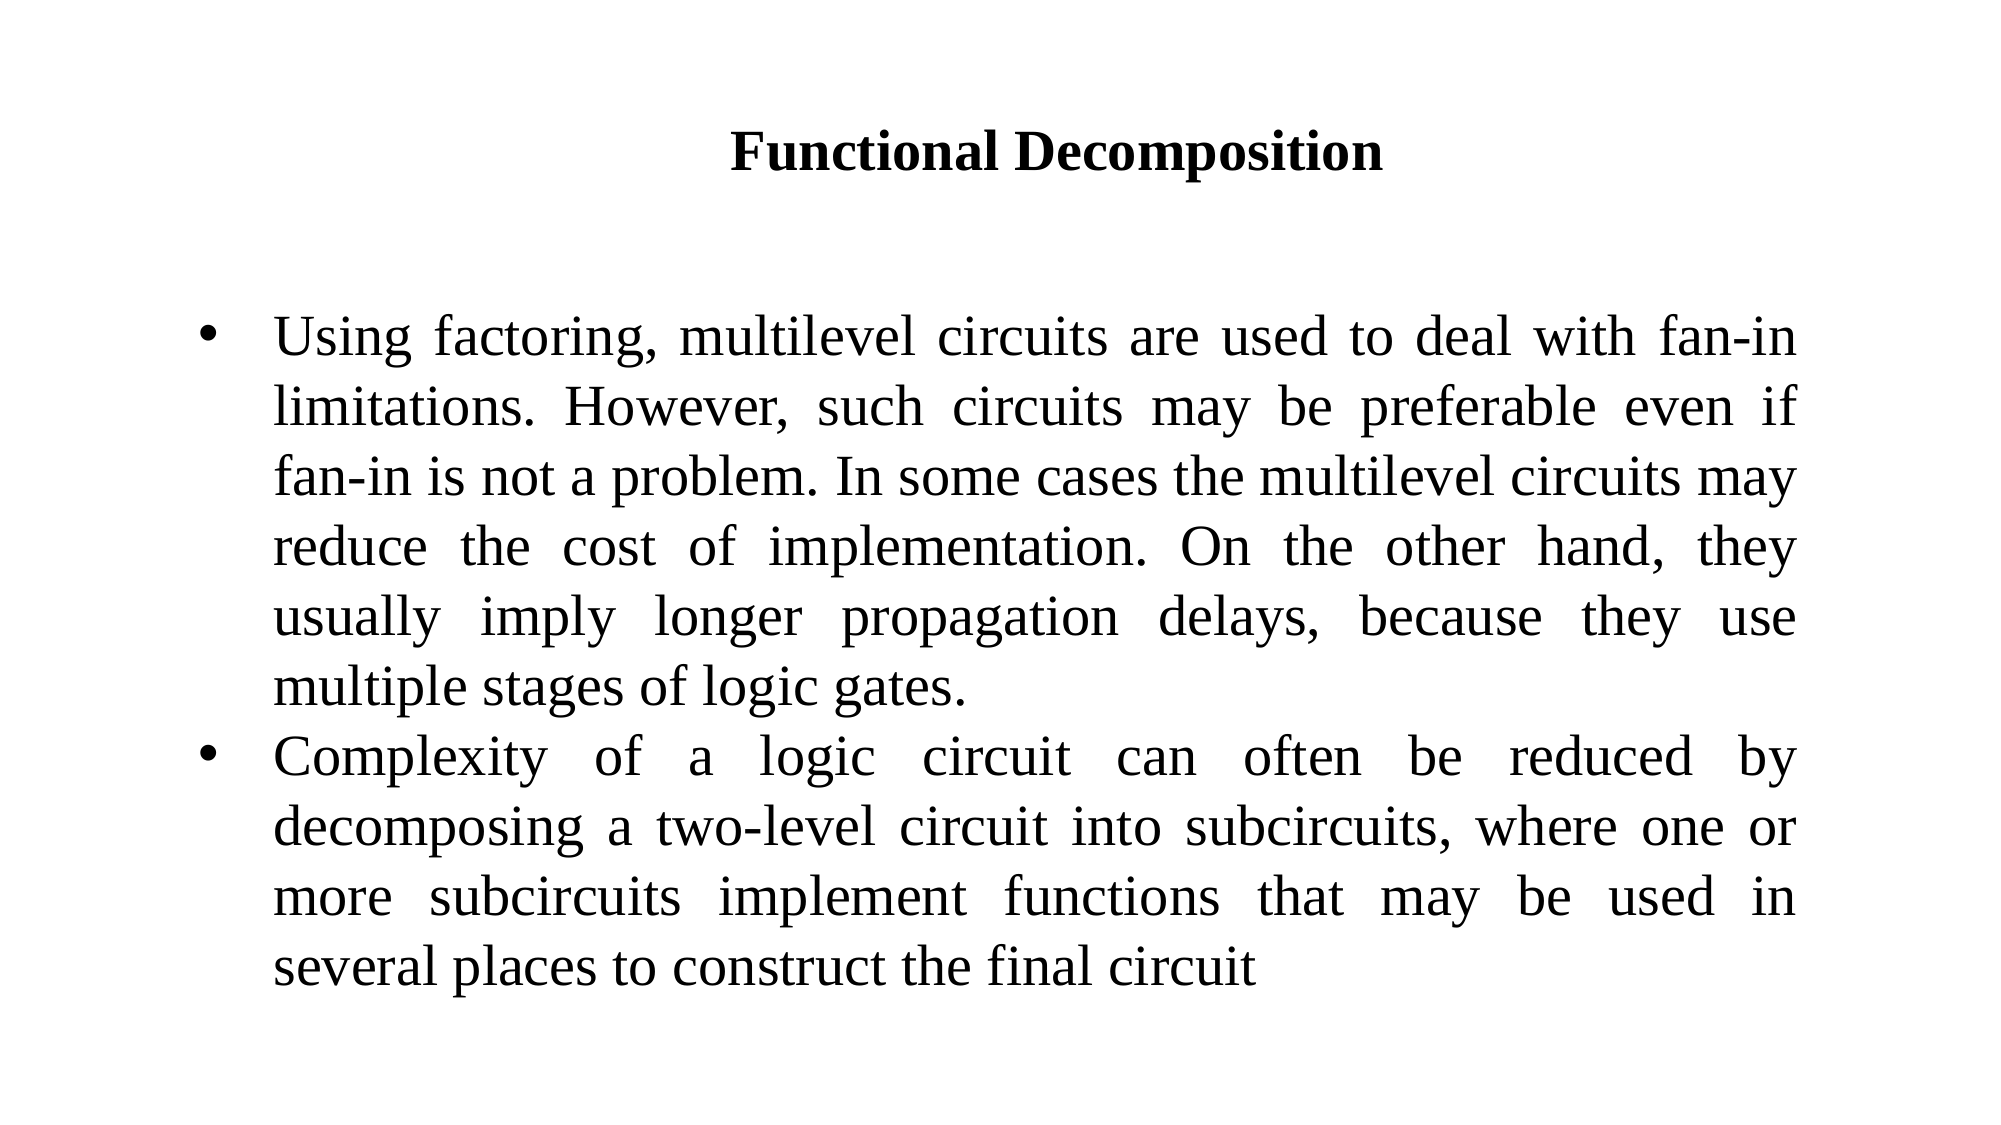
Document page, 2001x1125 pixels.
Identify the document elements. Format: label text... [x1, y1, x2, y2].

text_box Functional Decomposition [715, 104, 1487, 190]
text_box Using factoring, multilevel circuits are used to deal with fan-in limitations. However, such circuits may be preferable even if fan-in is not a problem. In some cases the multilevel circuits may reduce the cost of implementation. On the other hand, they usually imply longer propagation delays, because they use multiple stages of logic gates. Complexity of a logic circuit can often be reduced by decomposing a two-level circuit into subcircuits, where one or more subcircuits implement functions that may be used in several places to construct the final circuit [183, 289, 1814, 1005]
